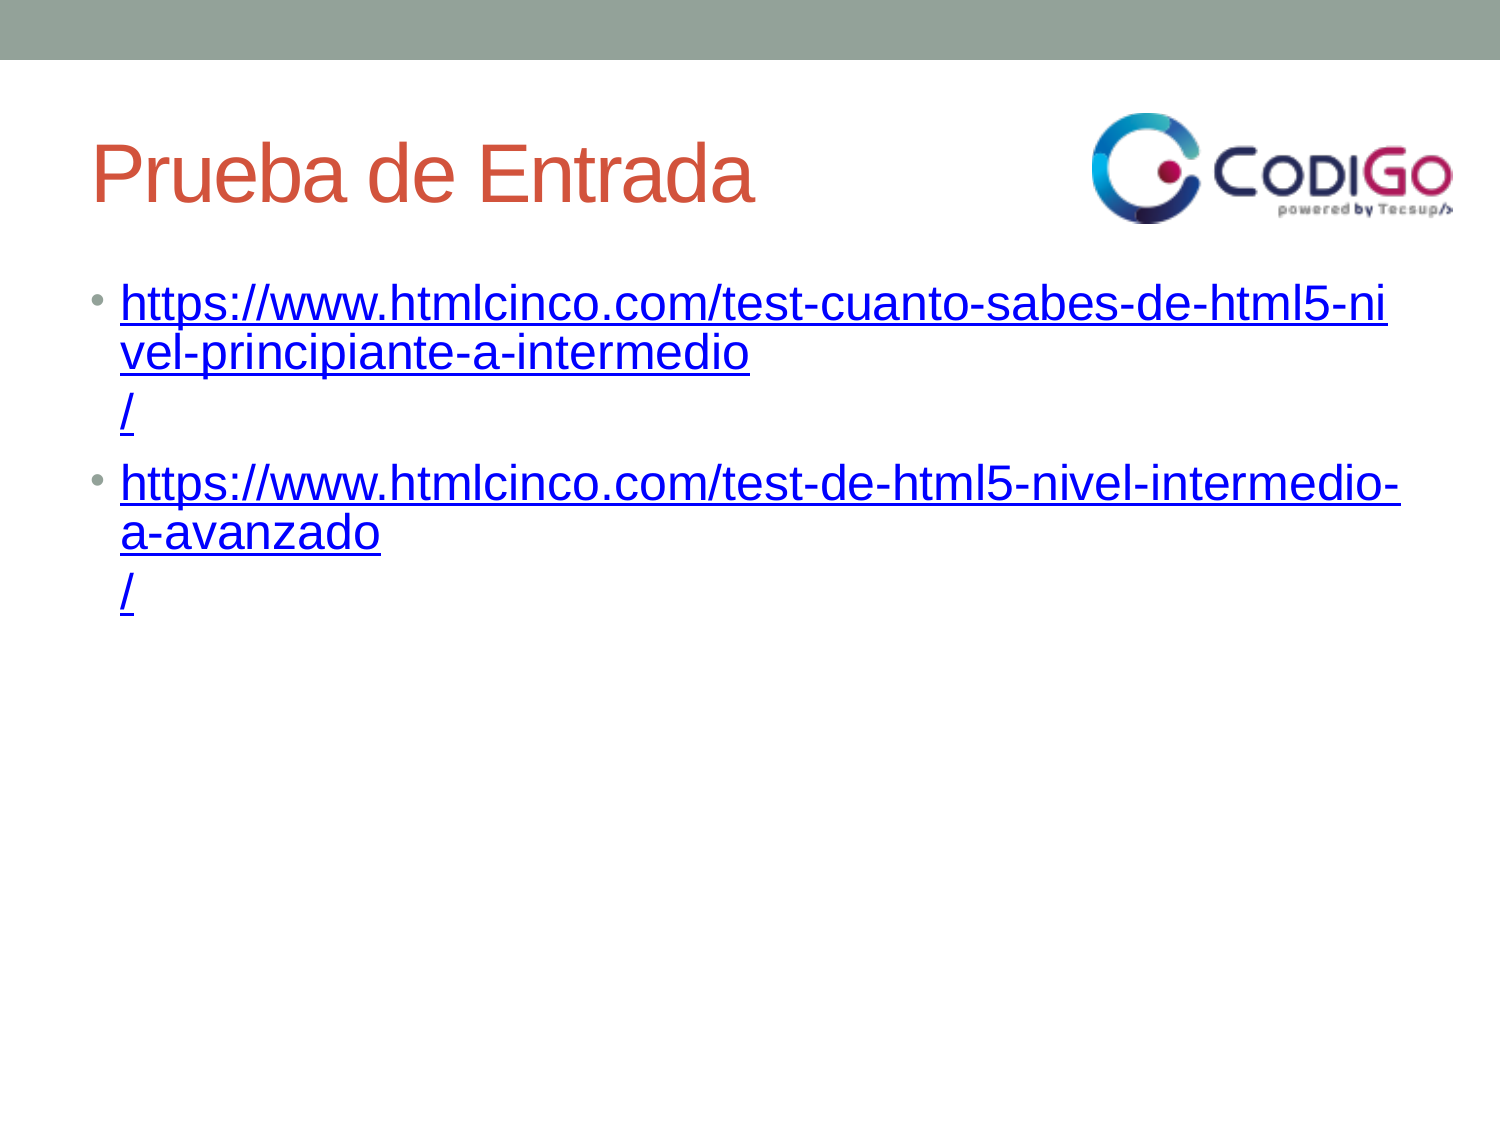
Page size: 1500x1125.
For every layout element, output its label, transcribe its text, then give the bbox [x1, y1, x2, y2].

title Prueba de Entrada [75, 87, 1425, 250]
list https://www.htmlcinco.com/test-cuanto-sabes-de-html5-nivel-principiante-a-intermedio/ https://www.htmlcinco.com/test-de-html5-nivel-intermedio-a-avanzado/ [75, 262, 1425, 1063]
picture [1092, 113, 1453, 225]
